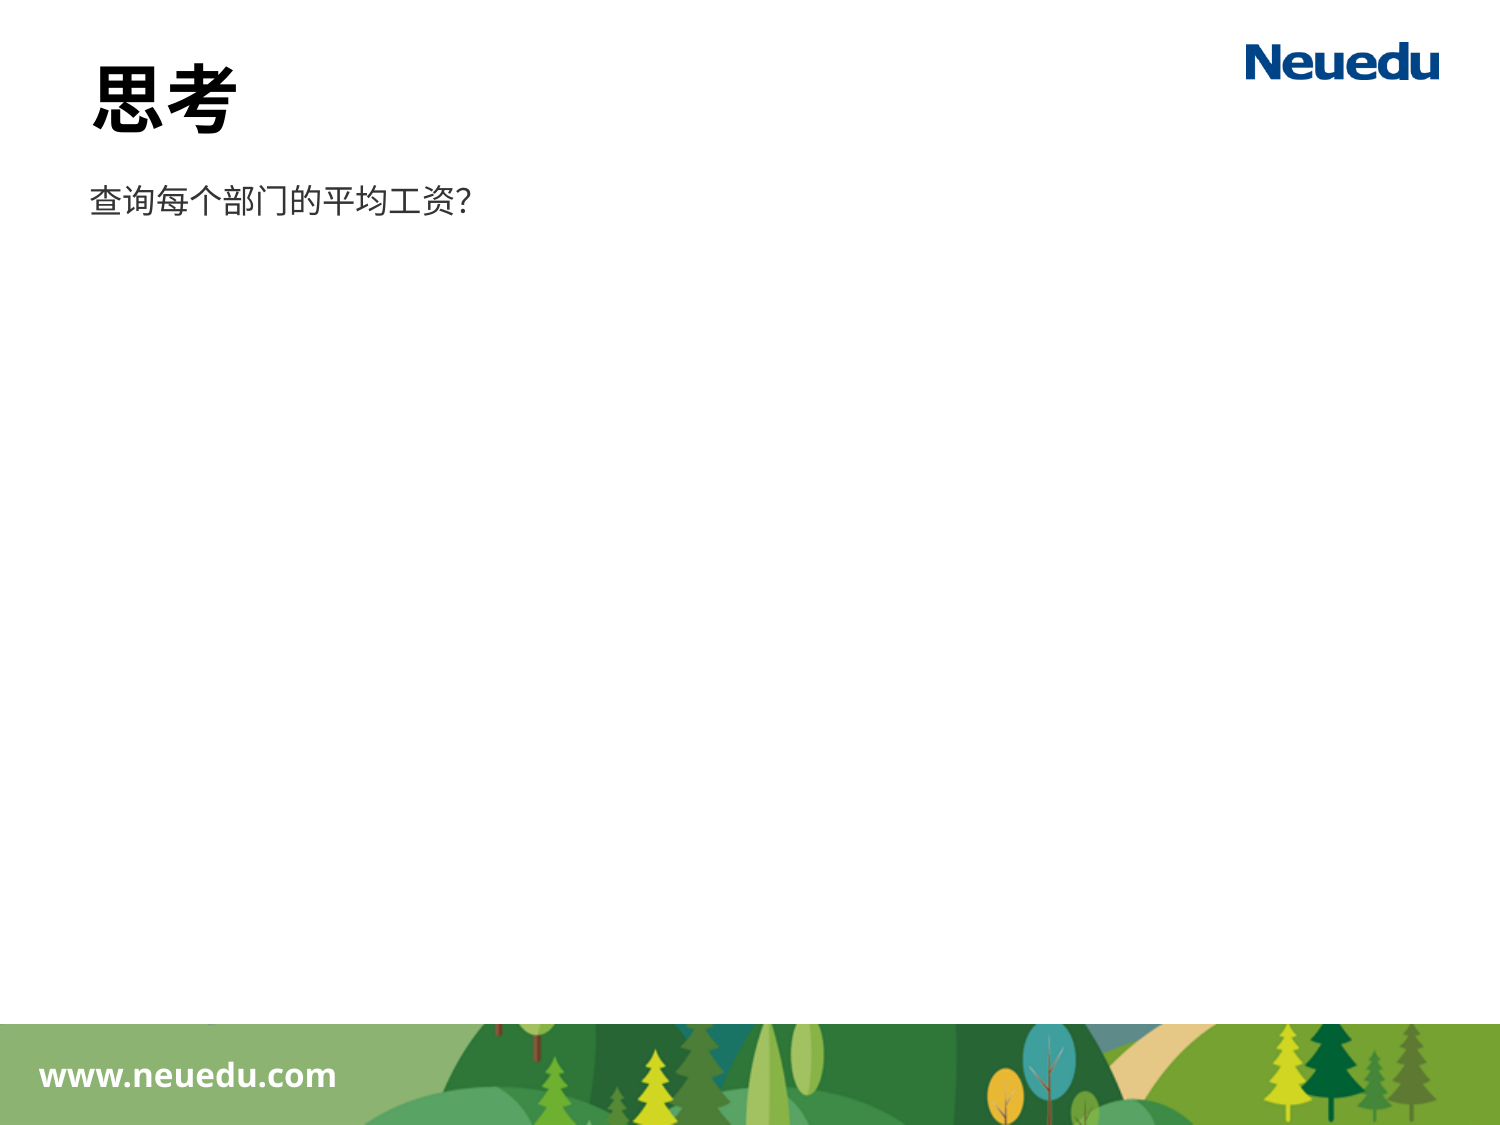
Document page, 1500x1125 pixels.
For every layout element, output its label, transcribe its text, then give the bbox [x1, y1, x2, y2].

picture [1246, 42, 1439, 80]
list 查询每个部门的平均工资？ [75, 172, 1412, 293]
title 思考 [75, 45, 1425, 150]
picture [0, 1024, 1500, 1125]
